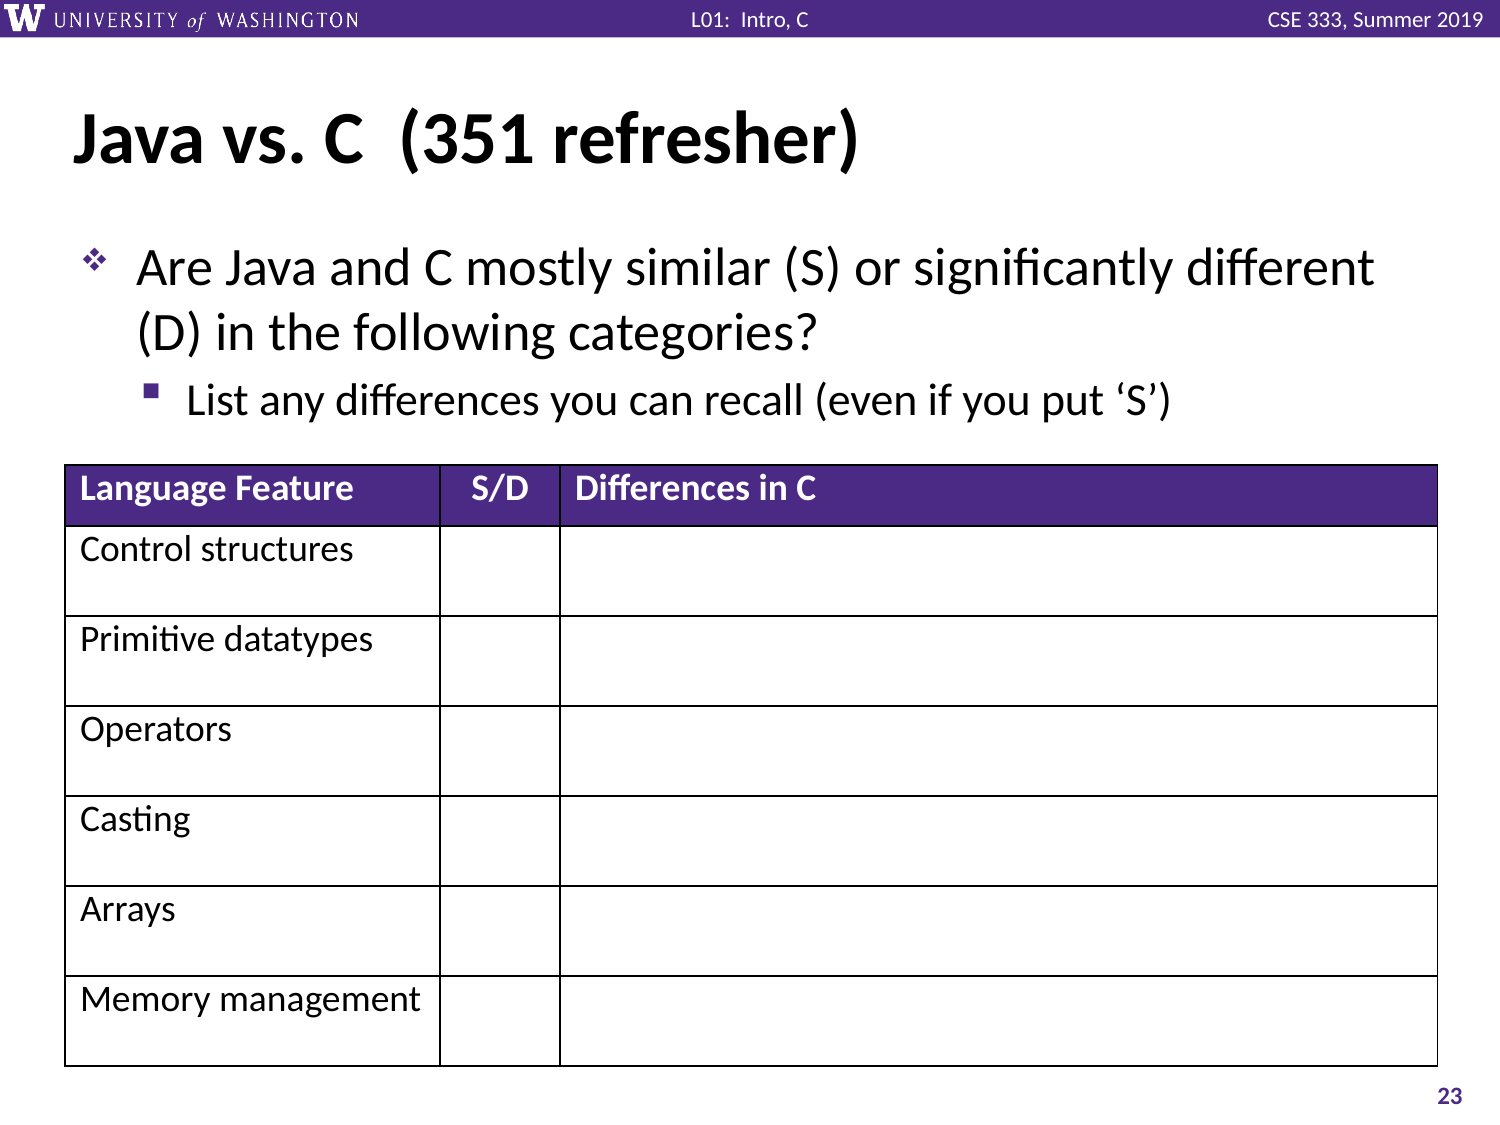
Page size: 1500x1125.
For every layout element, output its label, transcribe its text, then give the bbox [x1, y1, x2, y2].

table_cell Control structures [66, 527, 439, 615]
table_cell [561, 797, 1437, 885]
list Are Java and C mostly similar (S) or significantly different (D) in the following categories? List any differences you can recall (even if you put ‘S’) [64, 223, 1438, 449]
table_cell Arrays [66, 887, 439, 975]
table_cell [441, 617, 559, 705]
table_cell [441, 977, 559, 1065]
slide_number 23 [1400, 1065, 1500, 1125]
table_header S/D [441, 466, 559, 525]
table_cell [561, 617, 1437, 705]
picture [4, 4, 358, 32]
table_cell Memory management [66, 977, 439, 1065]
table_cell [561, 977, 1437, 1065]
table_cell [441, 707, 559, 795]
table_header Language Feature [66, 466, 439, 525]
table_cell Casting [66, 797, 439, 885]
table_cell [561, 887, 1437, 975]
table_header Differences in C [561, 466, 1437, 525]
table_cell [441, 527, 559, 615]
table_cell Operators [66, 707, 439, 795]
title Java vs. C (351 refresher) [58, 71, 1438, 197]
table_cell [441, 887, 559, 975]
table_cell [561, 707, 1437, 795]
table_cell Primitive datatypes [66, 617, 439, 705]
table_cell [441, 797, 559, 885]
table_cell [561, 527, 1437, 615]
